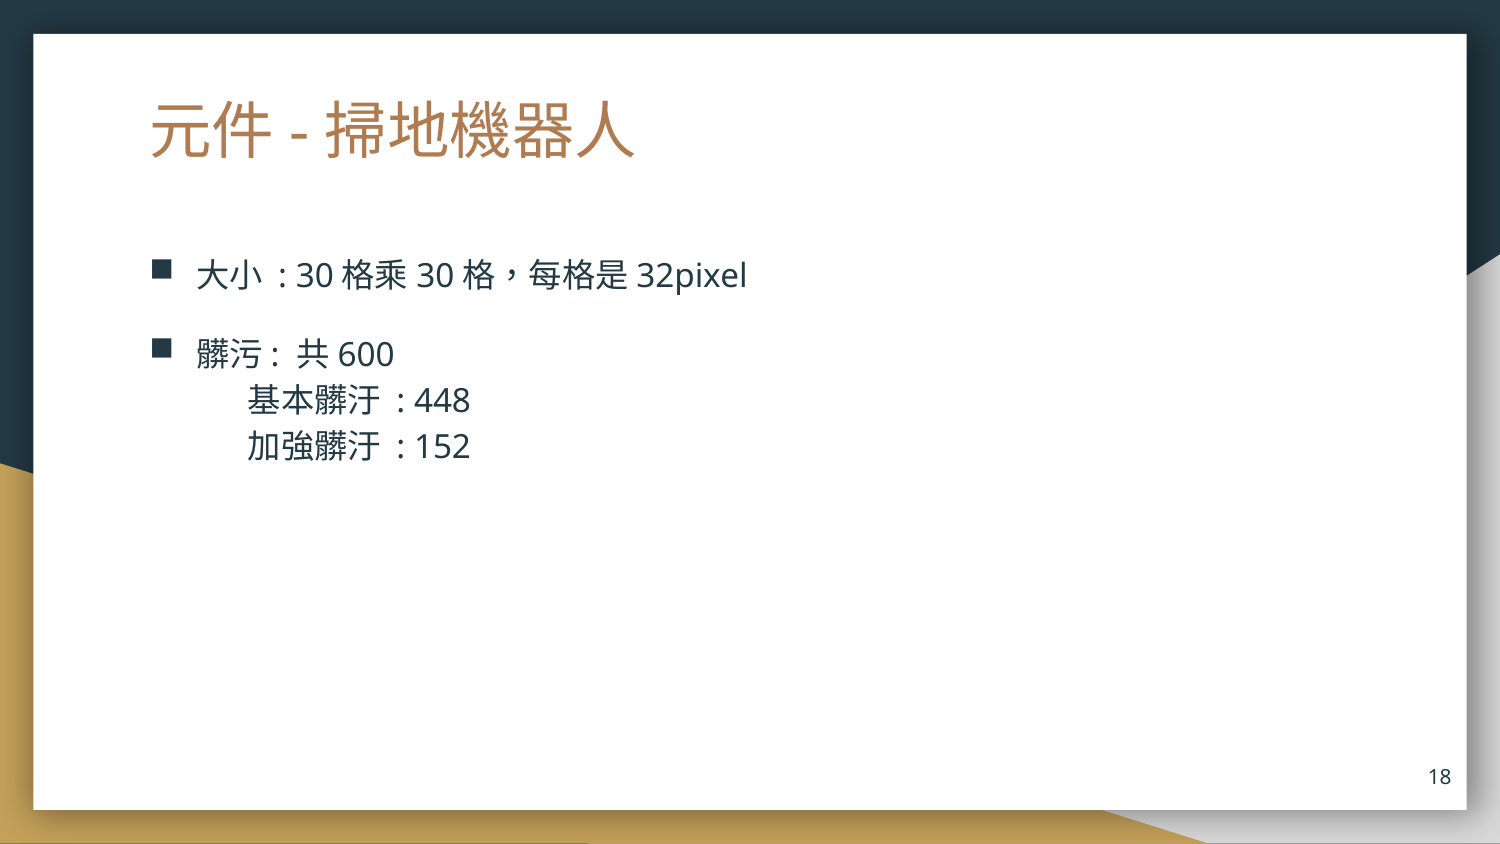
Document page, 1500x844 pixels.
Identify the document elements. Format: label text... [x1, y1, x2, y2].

slide_number 18 [1376, 745, 1467, 810]
title 元件-掃地機器人 [134, 76, 1366, 232]
list 大小 : 30格乘30格，每格是32pixel 髒污: 共600 基本髒汙 : 448 加強髒汙 : 152 [134, 232, 1366, 738]
